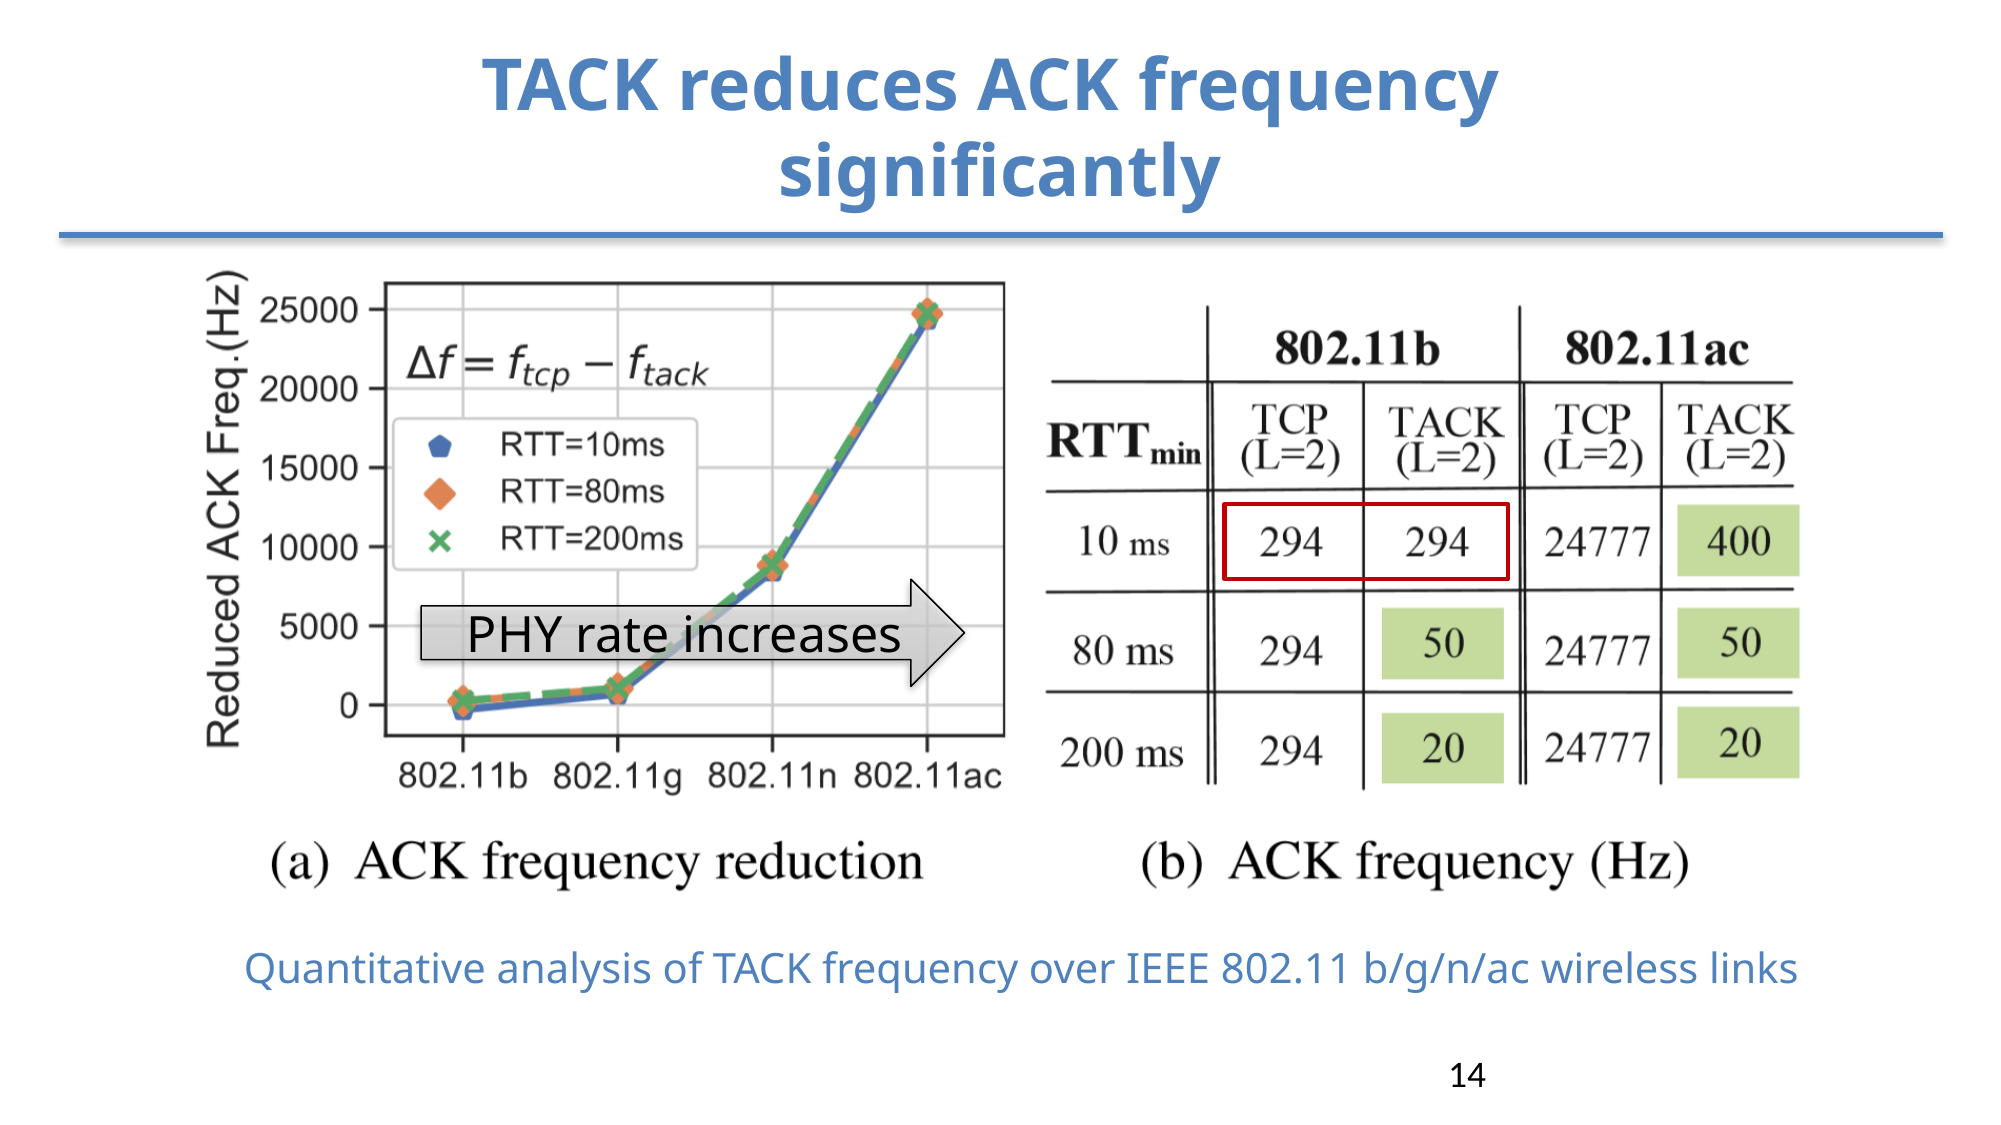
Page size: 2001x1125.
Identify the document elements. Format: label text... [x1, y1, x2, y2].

picture [192, 255, 1808, 901]
title TACK reduces ACK frequency significantly [0, 30, 2000, 219]
text_box Quantitative analysis of TACK frequency over IEEE 802.11 b/g/n/ac wireless links [74, 934, 1969, 1000]
slide_number 14 [1433, 1042, 1900, 1103]
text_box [420, 578, 965, 687]
